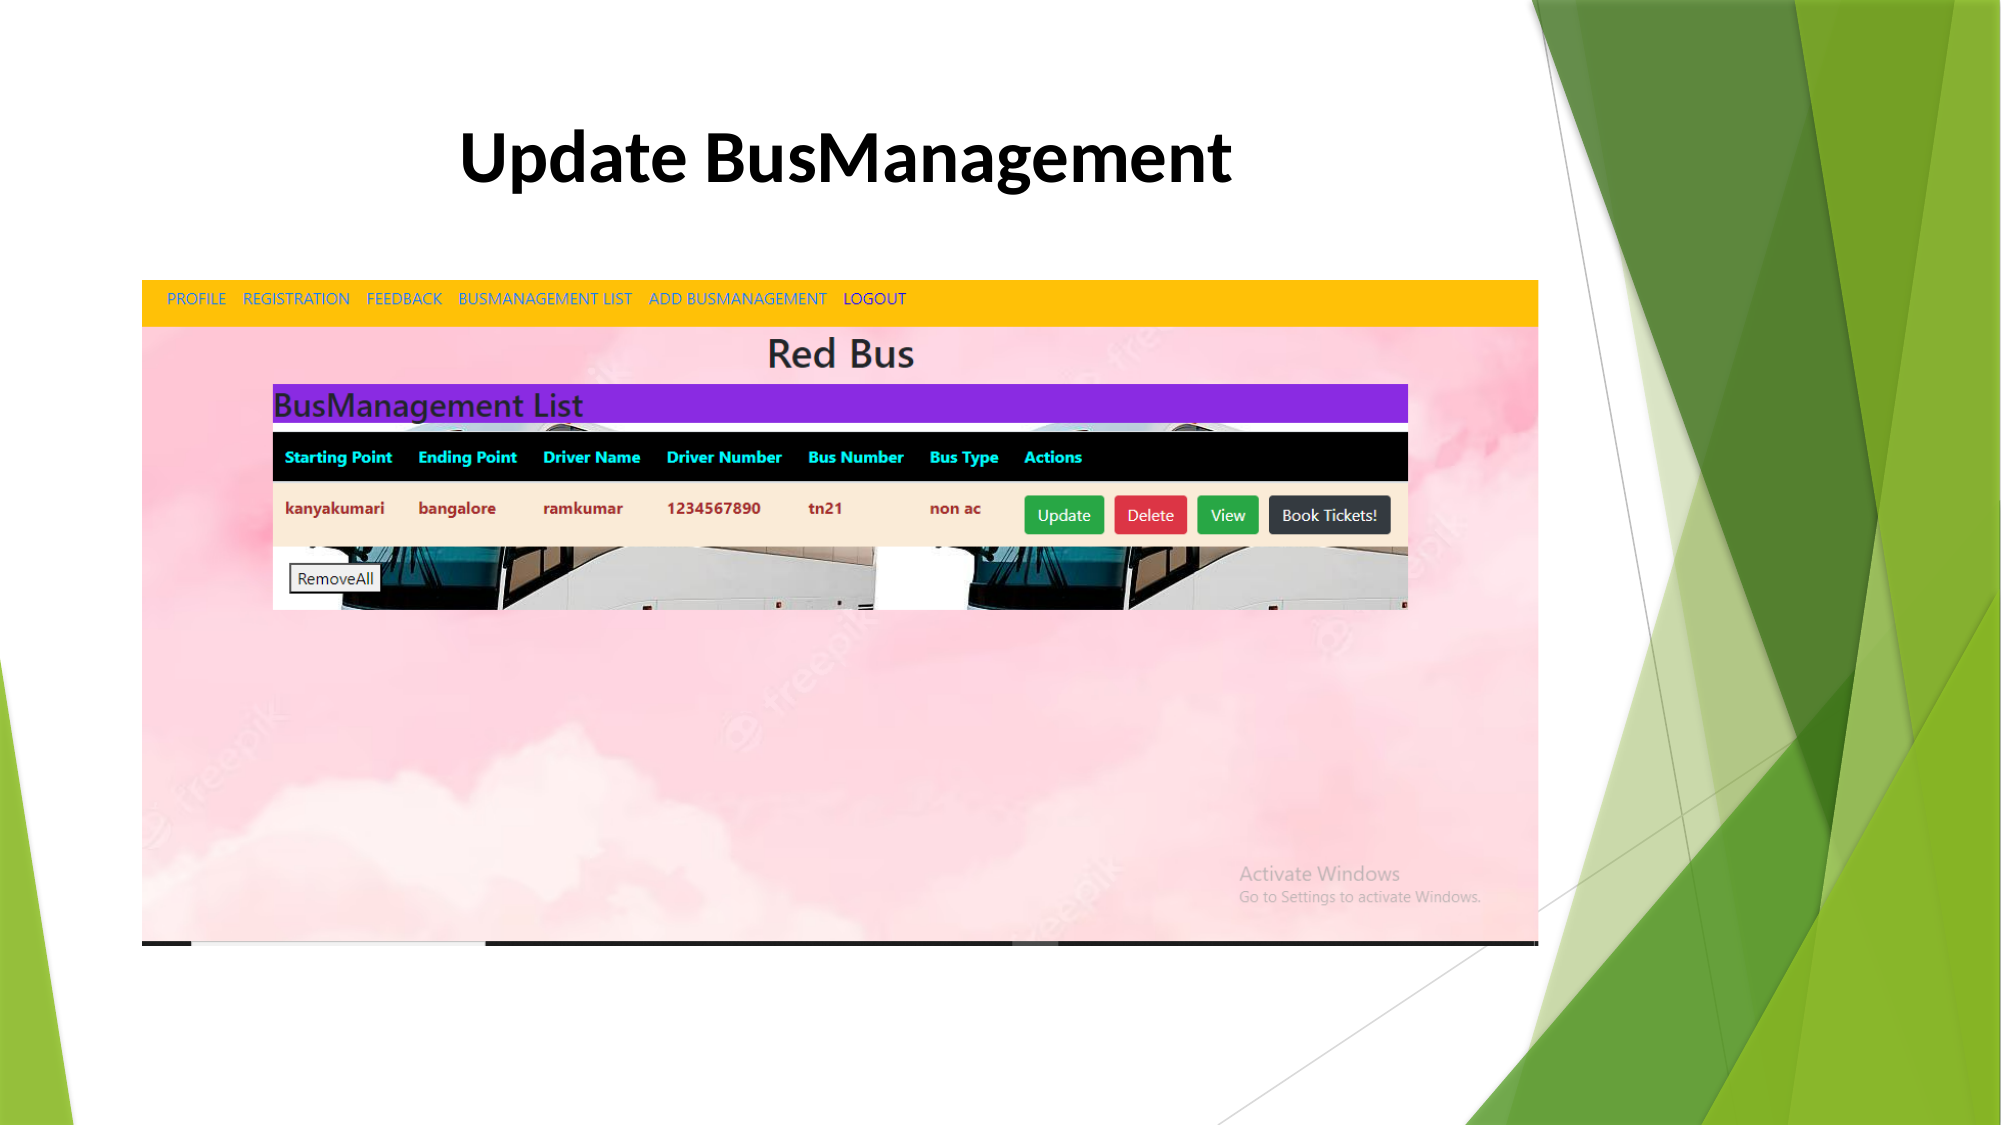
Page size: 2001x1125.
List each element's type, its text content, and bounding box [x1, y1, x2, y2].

title Update BusManagement [138, 99, 1522, 241]
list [138, 280, 1539, 946]
